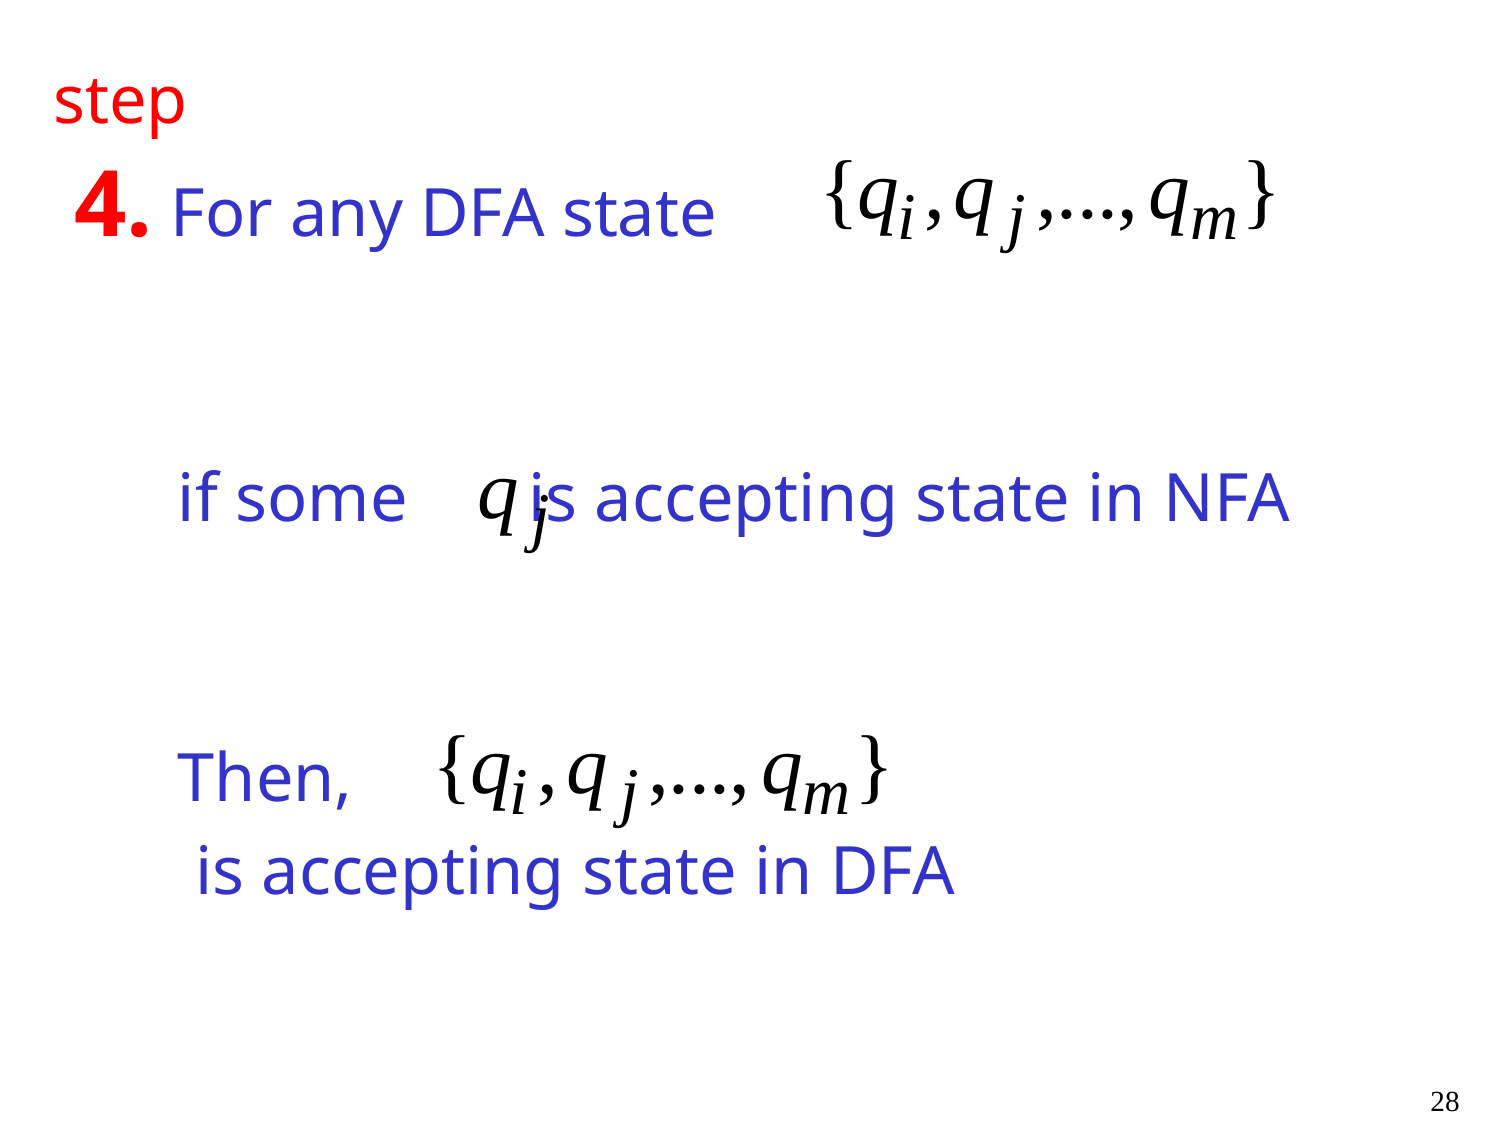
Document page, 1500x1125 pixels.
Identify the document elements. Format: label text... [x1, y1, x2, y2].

slide_number 28 [1162, 1074, 1476, 1125]
list 4. For any DFA state if some is accepting state in NFA Then, is accepting state in DFA [24, 137, 1476, 1038]
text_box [824, 149, 1280, 259]
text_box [437, 724, 892, 834]
text_box step [38, 49, 203, 145]
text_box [474, 449, 557, 559]
